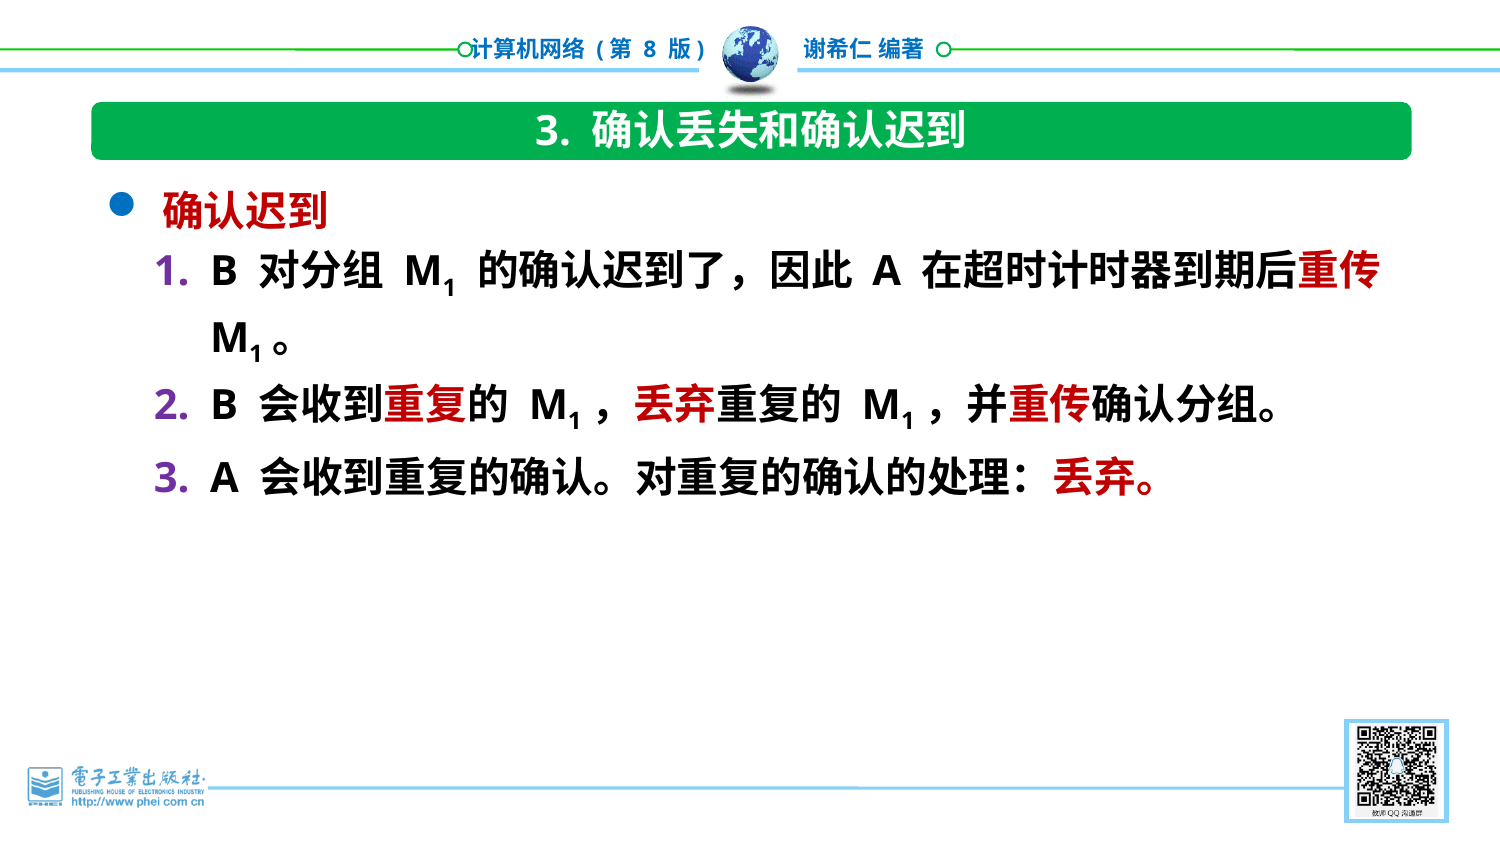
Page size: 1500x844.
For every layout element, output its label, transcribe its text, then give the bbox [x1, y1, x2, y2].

picture [23, 764, 208, 809]
text_box [983, 101, 1412, 160]
text_box 3. 确认丢失和确认迟到 [520, 96, 983, 160]
text_box 确认迟到 B 对分组 M1 的确认迟到了，因此 A 在超时计时器到期后重传 M1。 B 会收到重复的 M1，丢弃重复的 M1，并重传确认分组。 A 会收到重复的确认。对重复的确认的处理：丢弃。 [91, 160, 1412, 509]
text_box [91, 101, 520, 160]
picture [1355, 724, 1438, 817]
picture [720, 24, 780, 96]
